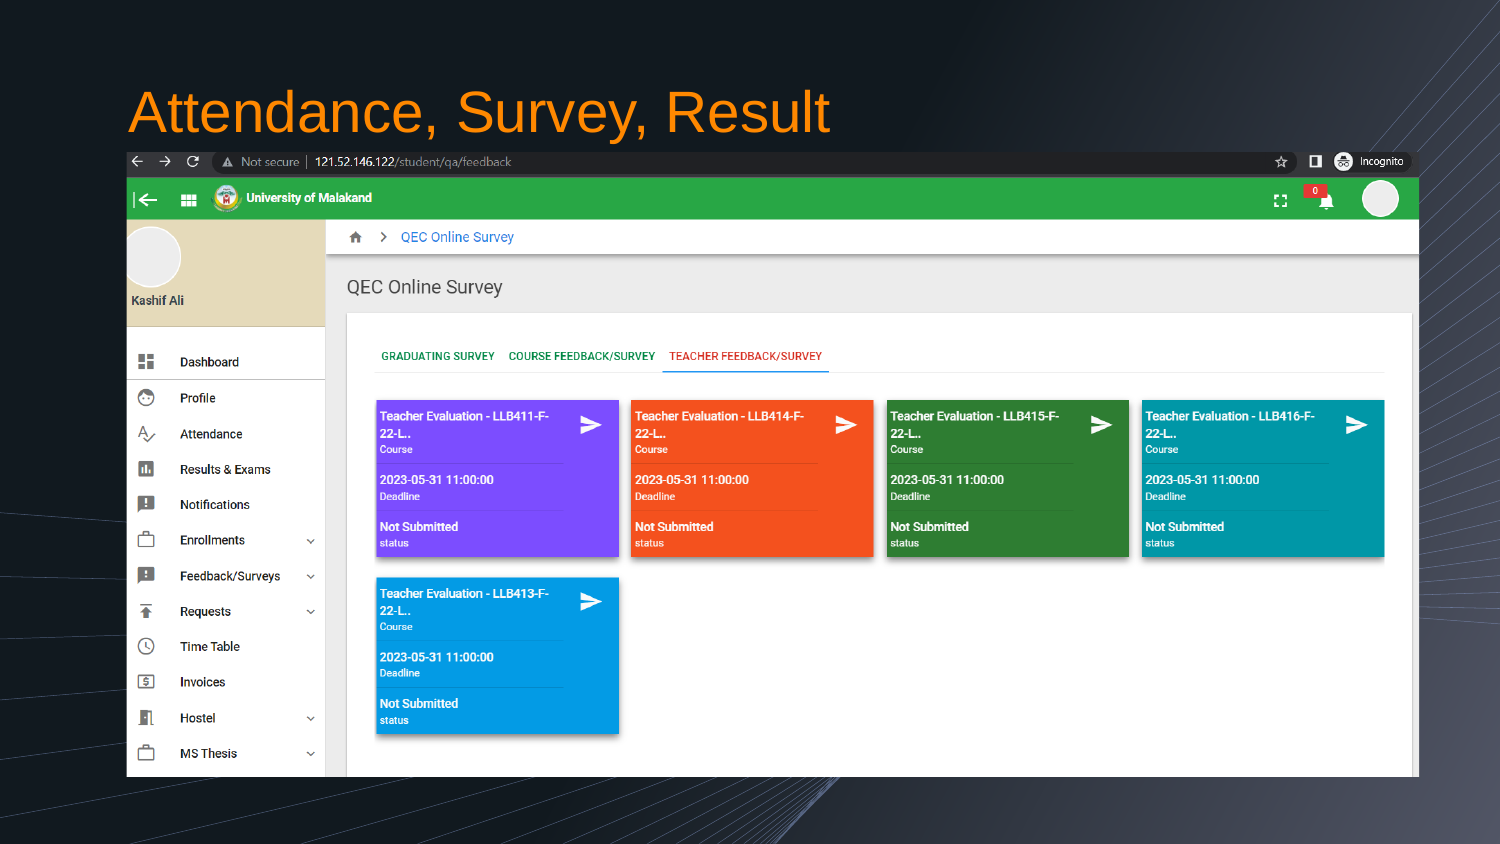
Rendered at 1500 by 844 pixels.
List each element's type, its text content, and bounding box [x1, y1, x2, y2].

text_box Attendance, Survey, Result [113, 66, 1261, 152]
picture [126, 152, 1420, 777]
